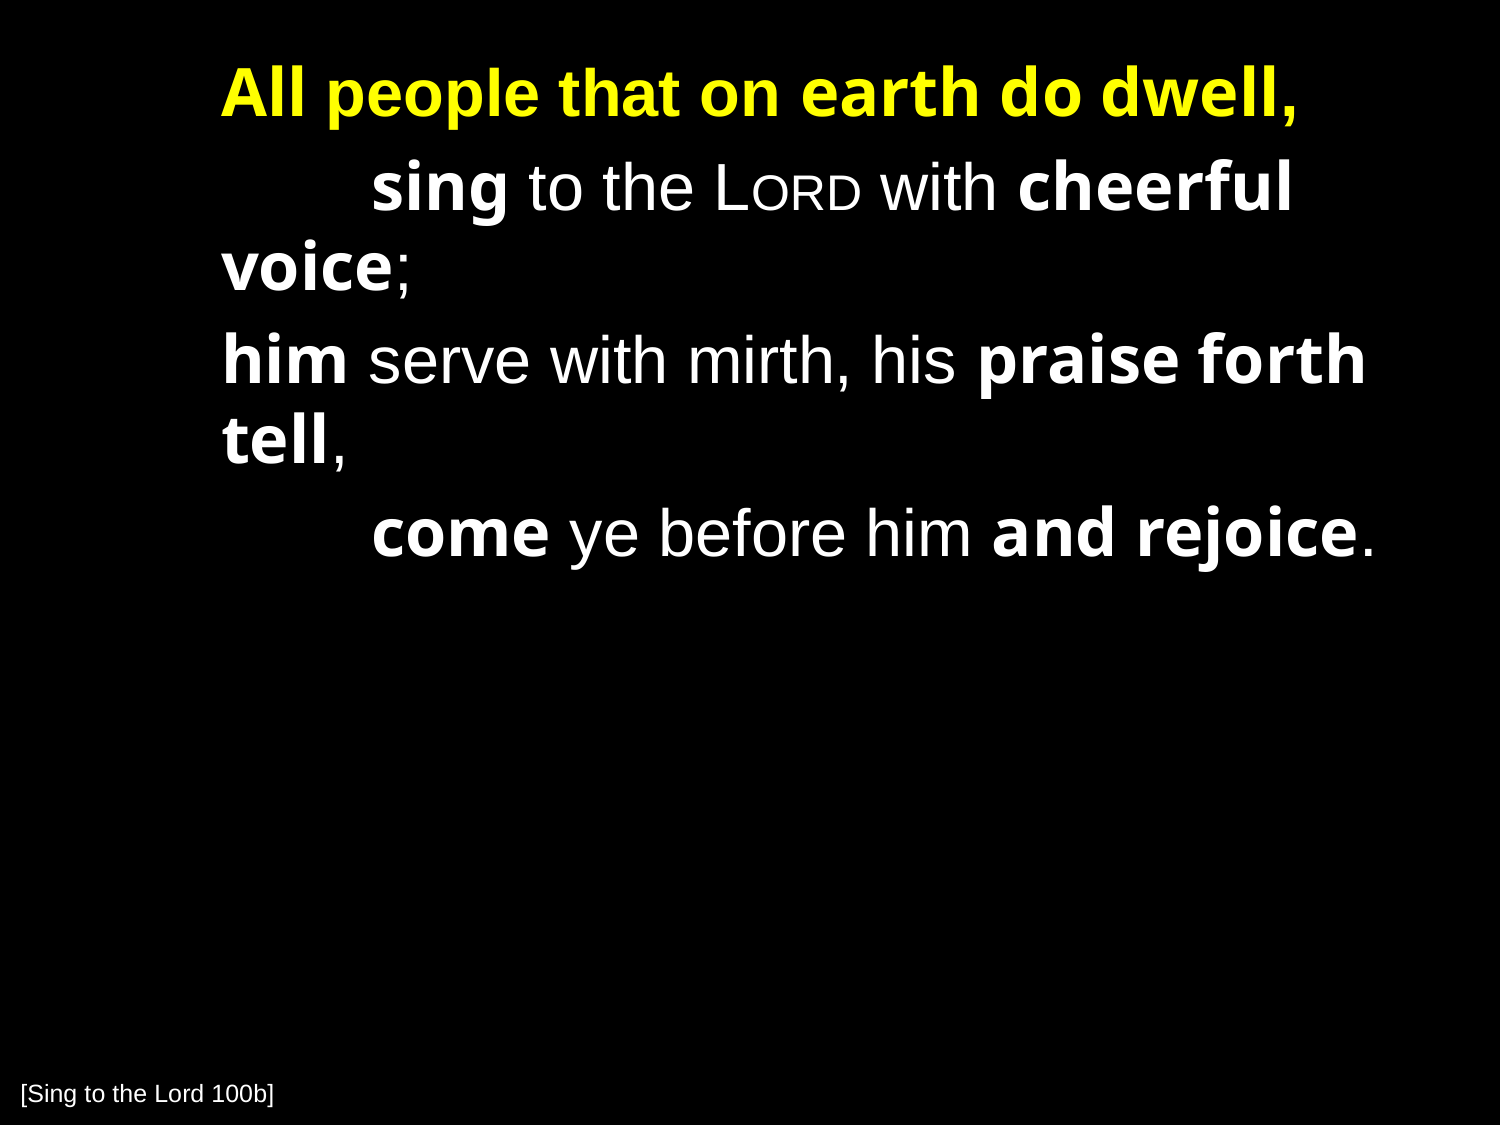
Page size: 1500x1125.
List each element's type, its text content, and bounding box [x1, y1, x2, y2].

list All people that on earth do dwell, sing to the Lord with cheerful voice; him serve with mirth, his praise forth tell, come ye before him and rejoice. [0, 42, 1500, 1047]
text_box [Sing to the Lord 100b] [5, 1070, 526, 1115]
